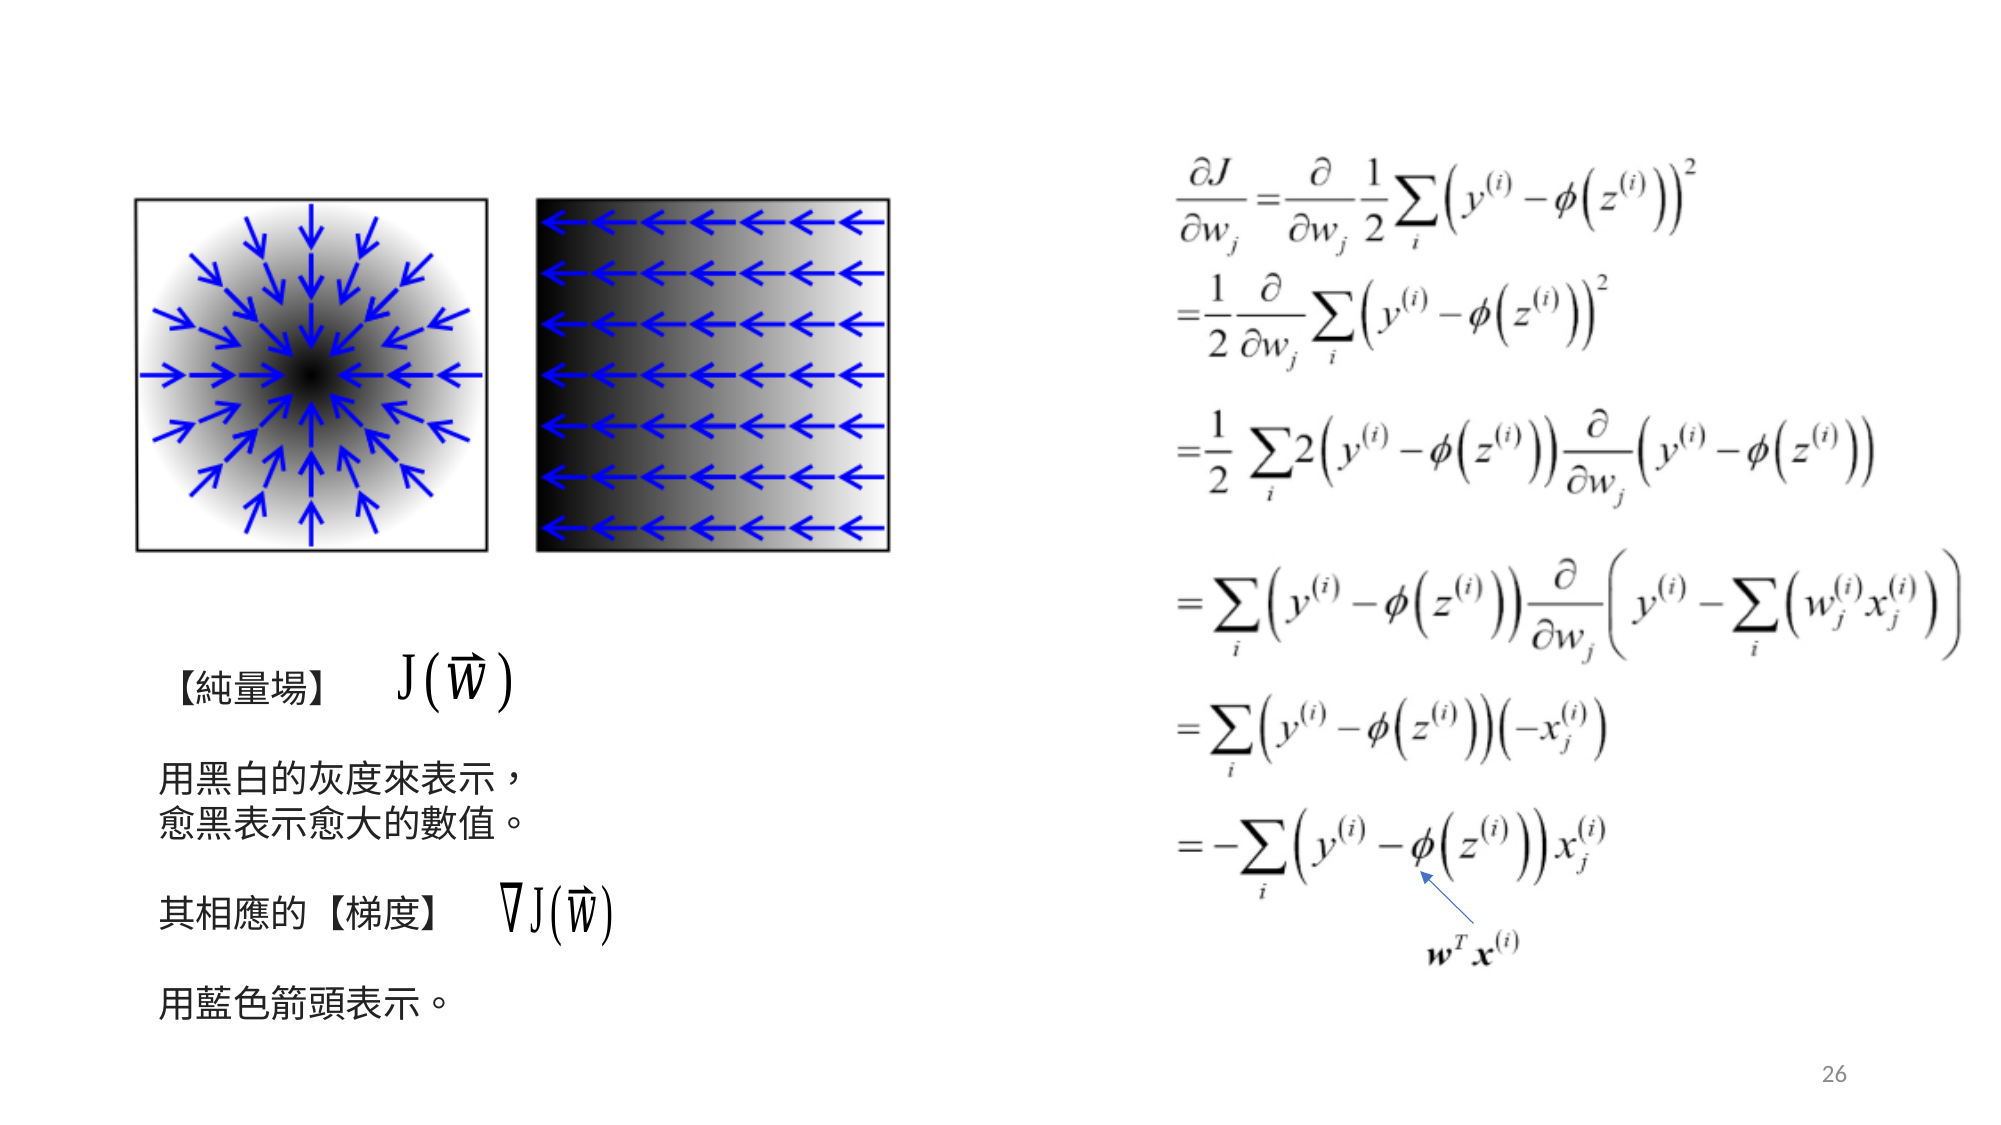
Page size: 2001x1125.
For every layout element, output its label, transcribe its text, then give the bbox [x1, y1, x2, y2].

text_box 【純量場】 用黑白的灰度來表示， 愈黑表示愈大的數值。 其相應的【梯度】 用藍色箭頭表示。 [143, 657, 855, 1033]
slide_number 26 [1412, 1042, 1863, 1103]
picture [112, 176, 913, 575]
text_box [1171, 147, 1972, 975]
